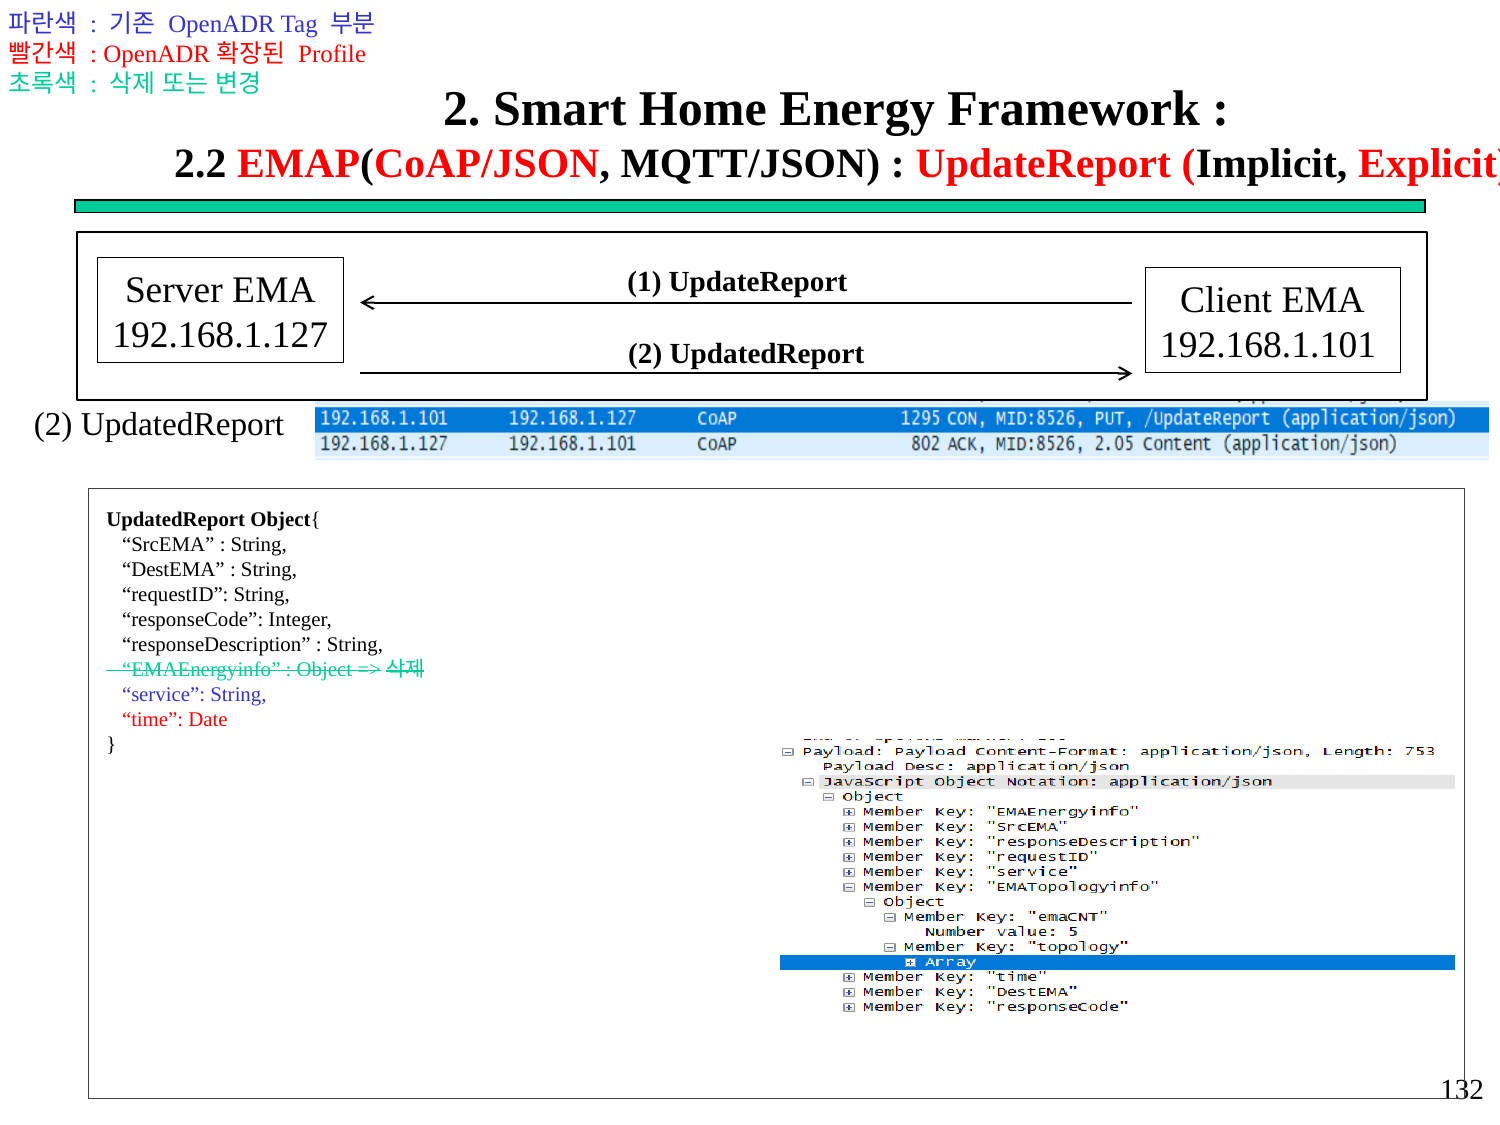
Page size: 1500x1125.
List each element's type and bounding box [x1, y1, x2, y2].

slide_number [1186, 1062, 1500, 1125]
title [110, 62, 1500, 200]
text_box [19, 231, 1465, 1099]
picture [780, 739, 1455, 1016]
text_box [0, 0, 391, 105]
picture [314, 401, 1489, 460]
